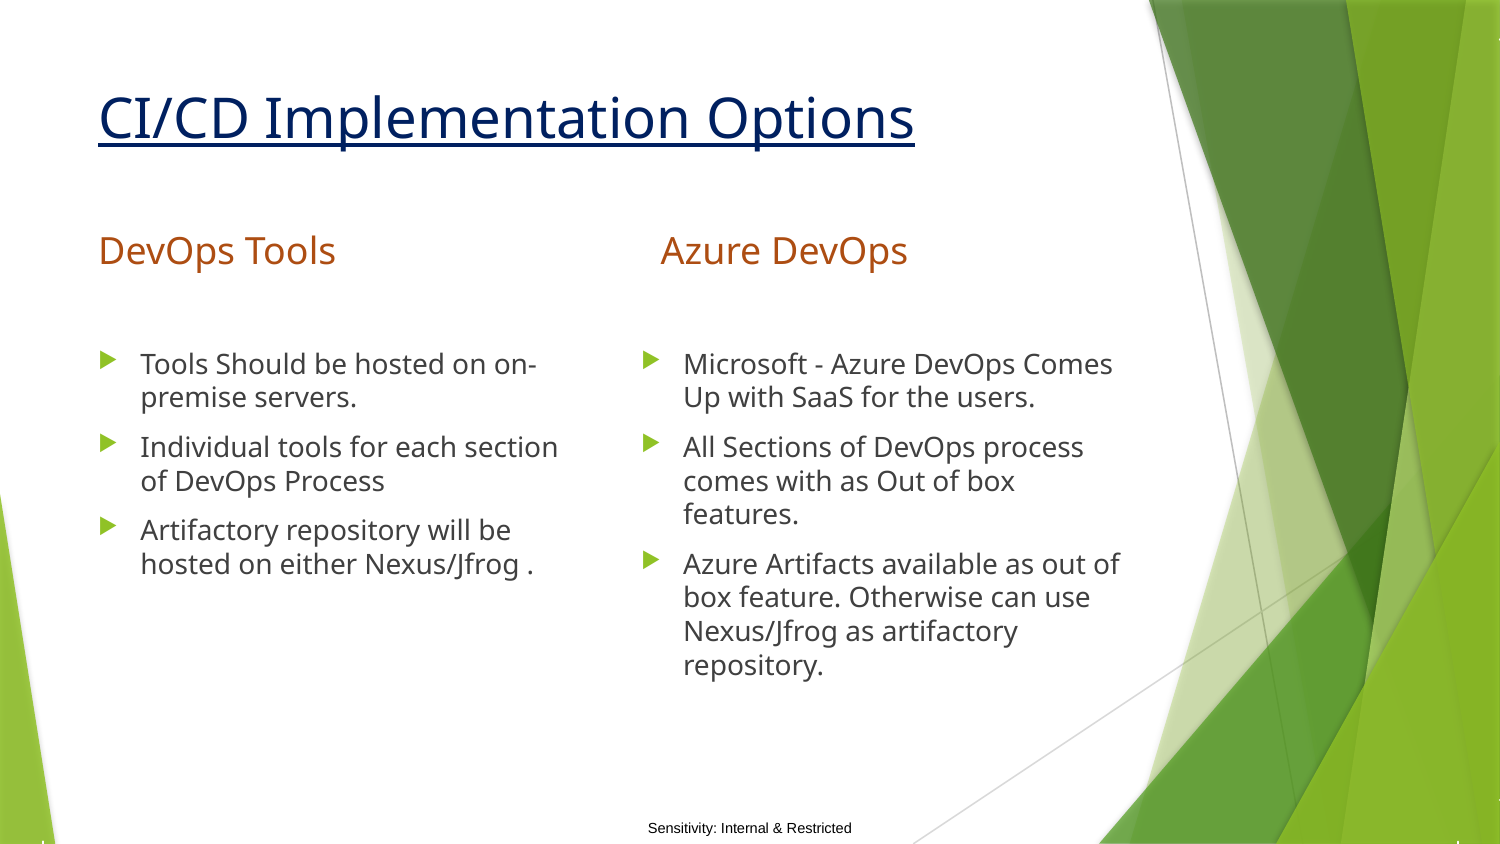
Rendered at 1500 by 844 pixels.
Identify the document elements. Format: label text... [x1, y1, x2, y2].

list Tools Should be hosted on on- premise servers. Individual tools for each section of DevOps Process Artifactory repository will be hosted on either Nexus/Jfrog . [83, 338, 599, 744]
list DevOps Tools [83, 207, 599, 280]
title CI/CD Implementation Options [83, 75, 1141, 174]
list Azure DevOps [626, 218, 1141, 280]
list Microsoft - Azure DevOps Comes Up with SaaS for the users. All Sections of DevOps process comes with as Out of box features. Azure Artifacts available as out of box feature. Otherwise can use Nexus/Jfrog as artifactory repository. [626, 338, 1141, 744]
